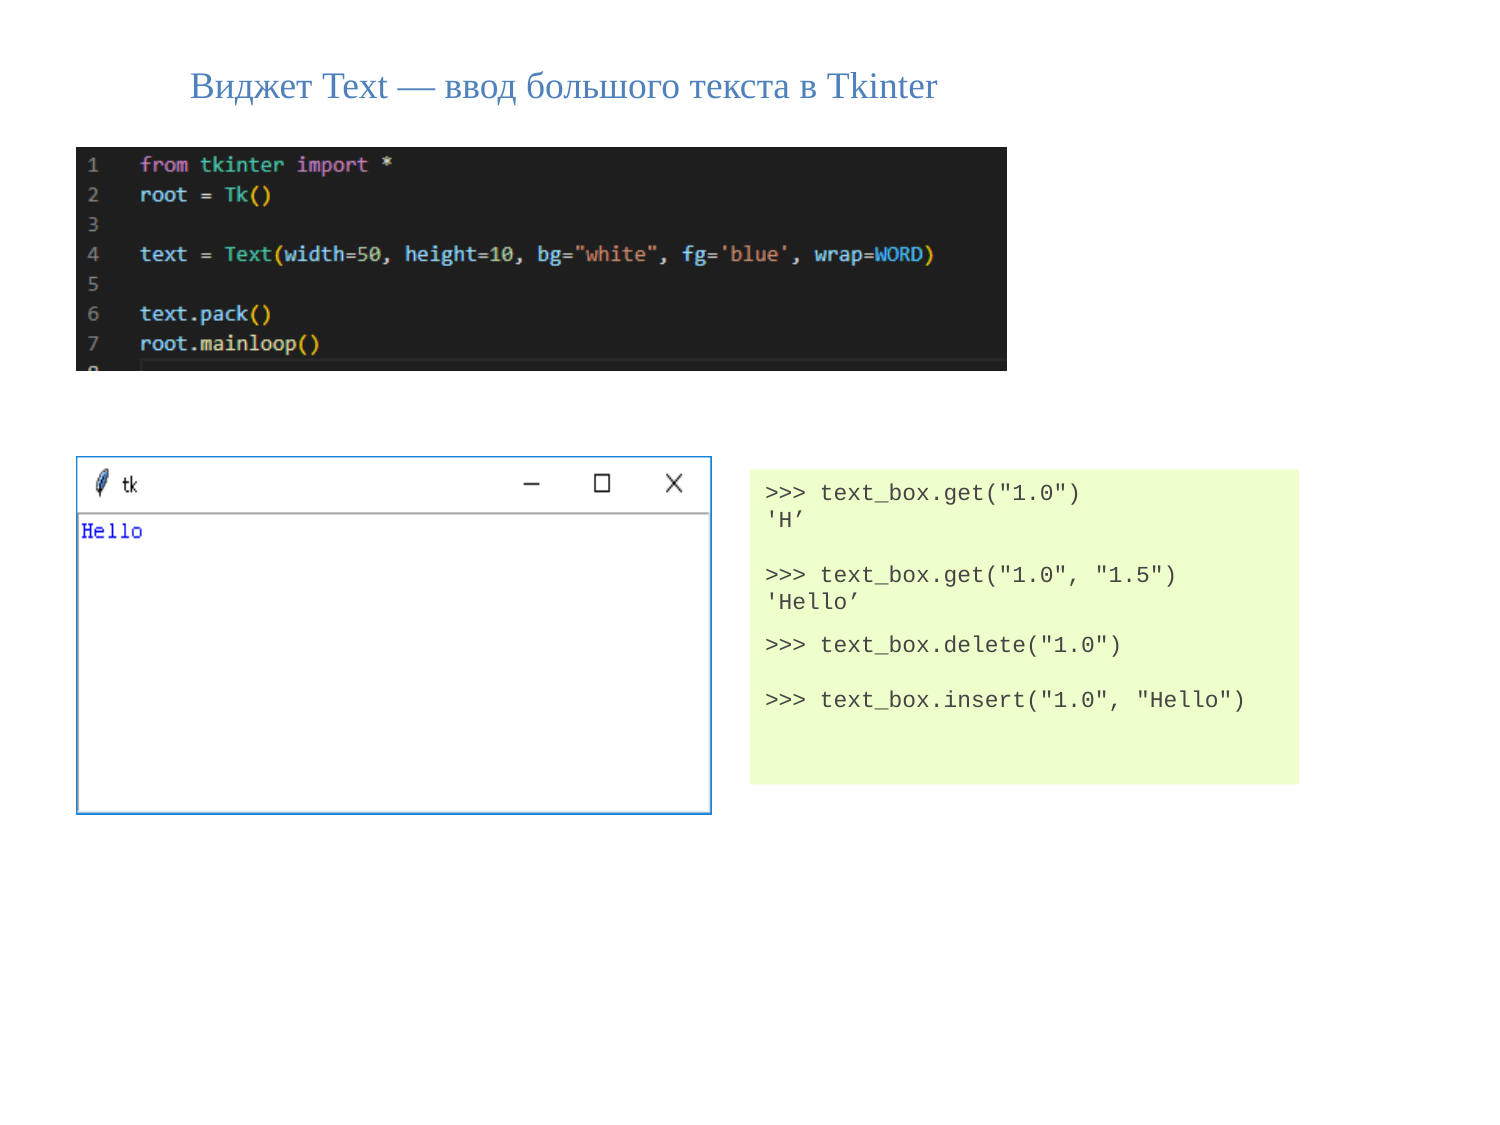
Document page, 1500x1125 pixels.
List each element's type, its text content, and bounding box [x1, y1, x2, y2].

text_box [715, 661, 827, 723]
text_box >>> text_box.get("1.0") 'H’ >>> text_box.get("1.0", "1.5") 'Hello’ >>> text_box.delete("1.0") >>> text_box.insert("1.0", "Hello") [749, 469, 1300, 785]
text_box Виджет Text — ввод большого текста в Tkinter [100, 30, 1270, 114]
picture [76, 455, 712, 816]
picture [76, 147, 1007, 372]
